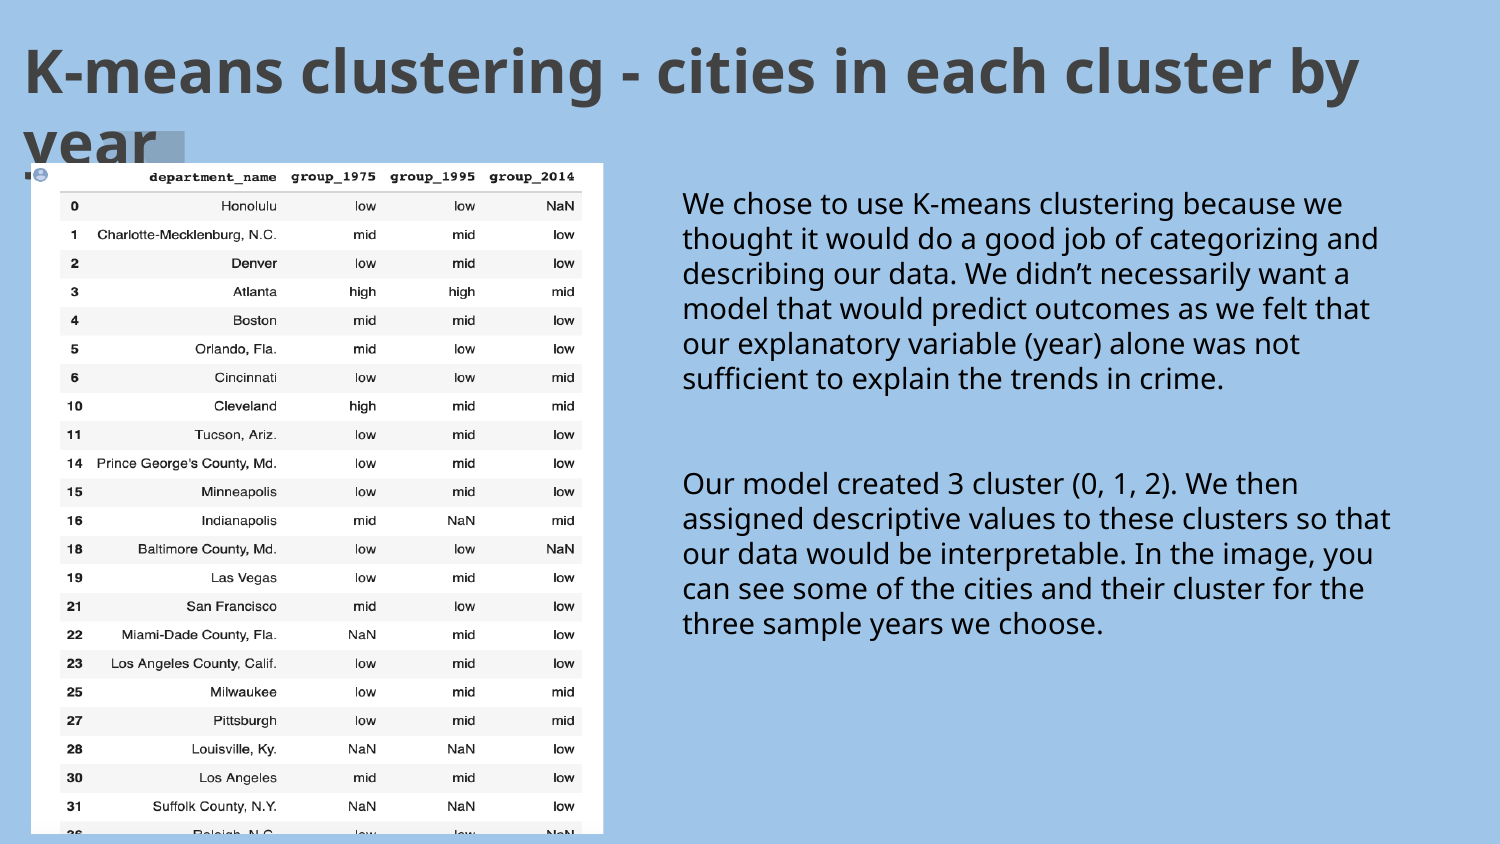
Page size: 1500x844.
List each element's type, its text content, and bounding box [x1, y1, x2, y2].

text_box We chose to use K-means clustering because we thought it would do a good job of categorizing and describing our data. We didn’t necessarily want a model that would predict outcomes as we felt that our explanatory variable (year) alone was not sufficient to explain the trends in crime. Our model created 3 cluster (0, 1, 2). We then assigned descriptive values to these clusters so that our data would be interpretable. In the image, you can see some of the cities and their cluster for the three sample years we choose. [667, 170, 1436, 806]
title K-means clustering - cities in each cluster by year [8, 17, 1492, 381]
picture [30, 163, 604, 834]
